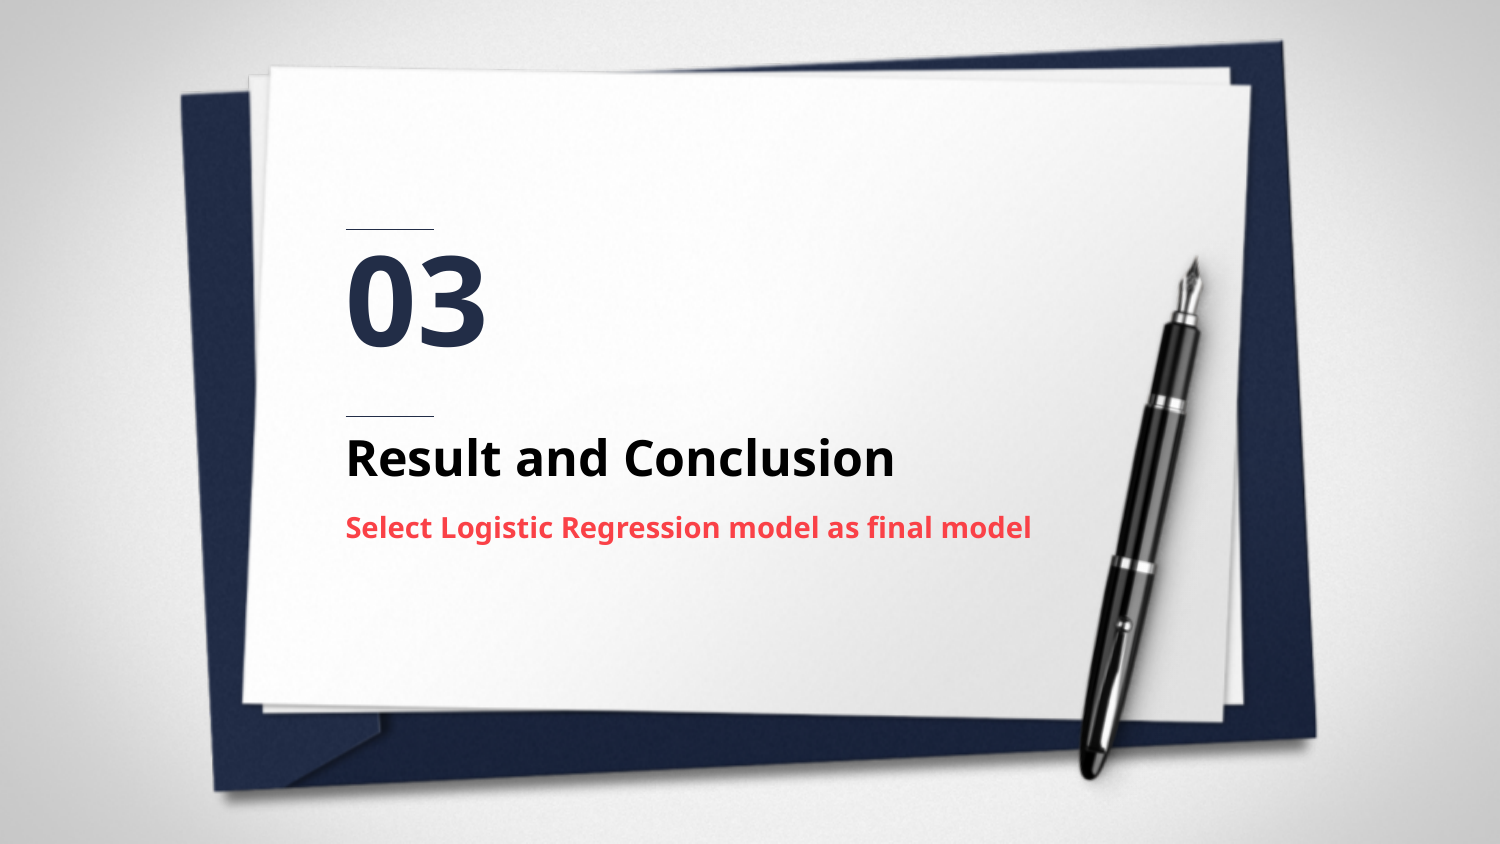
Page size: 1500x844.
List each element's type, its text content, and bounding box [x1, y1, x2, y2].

list Select Logistic Regression model as final model [345, 513, 1220, 545]
list 03 [345, 238, 618, 375]
list Result and Conclusion [345, 433, 1220, 489]
picture [0, 0, 1500, 844]
